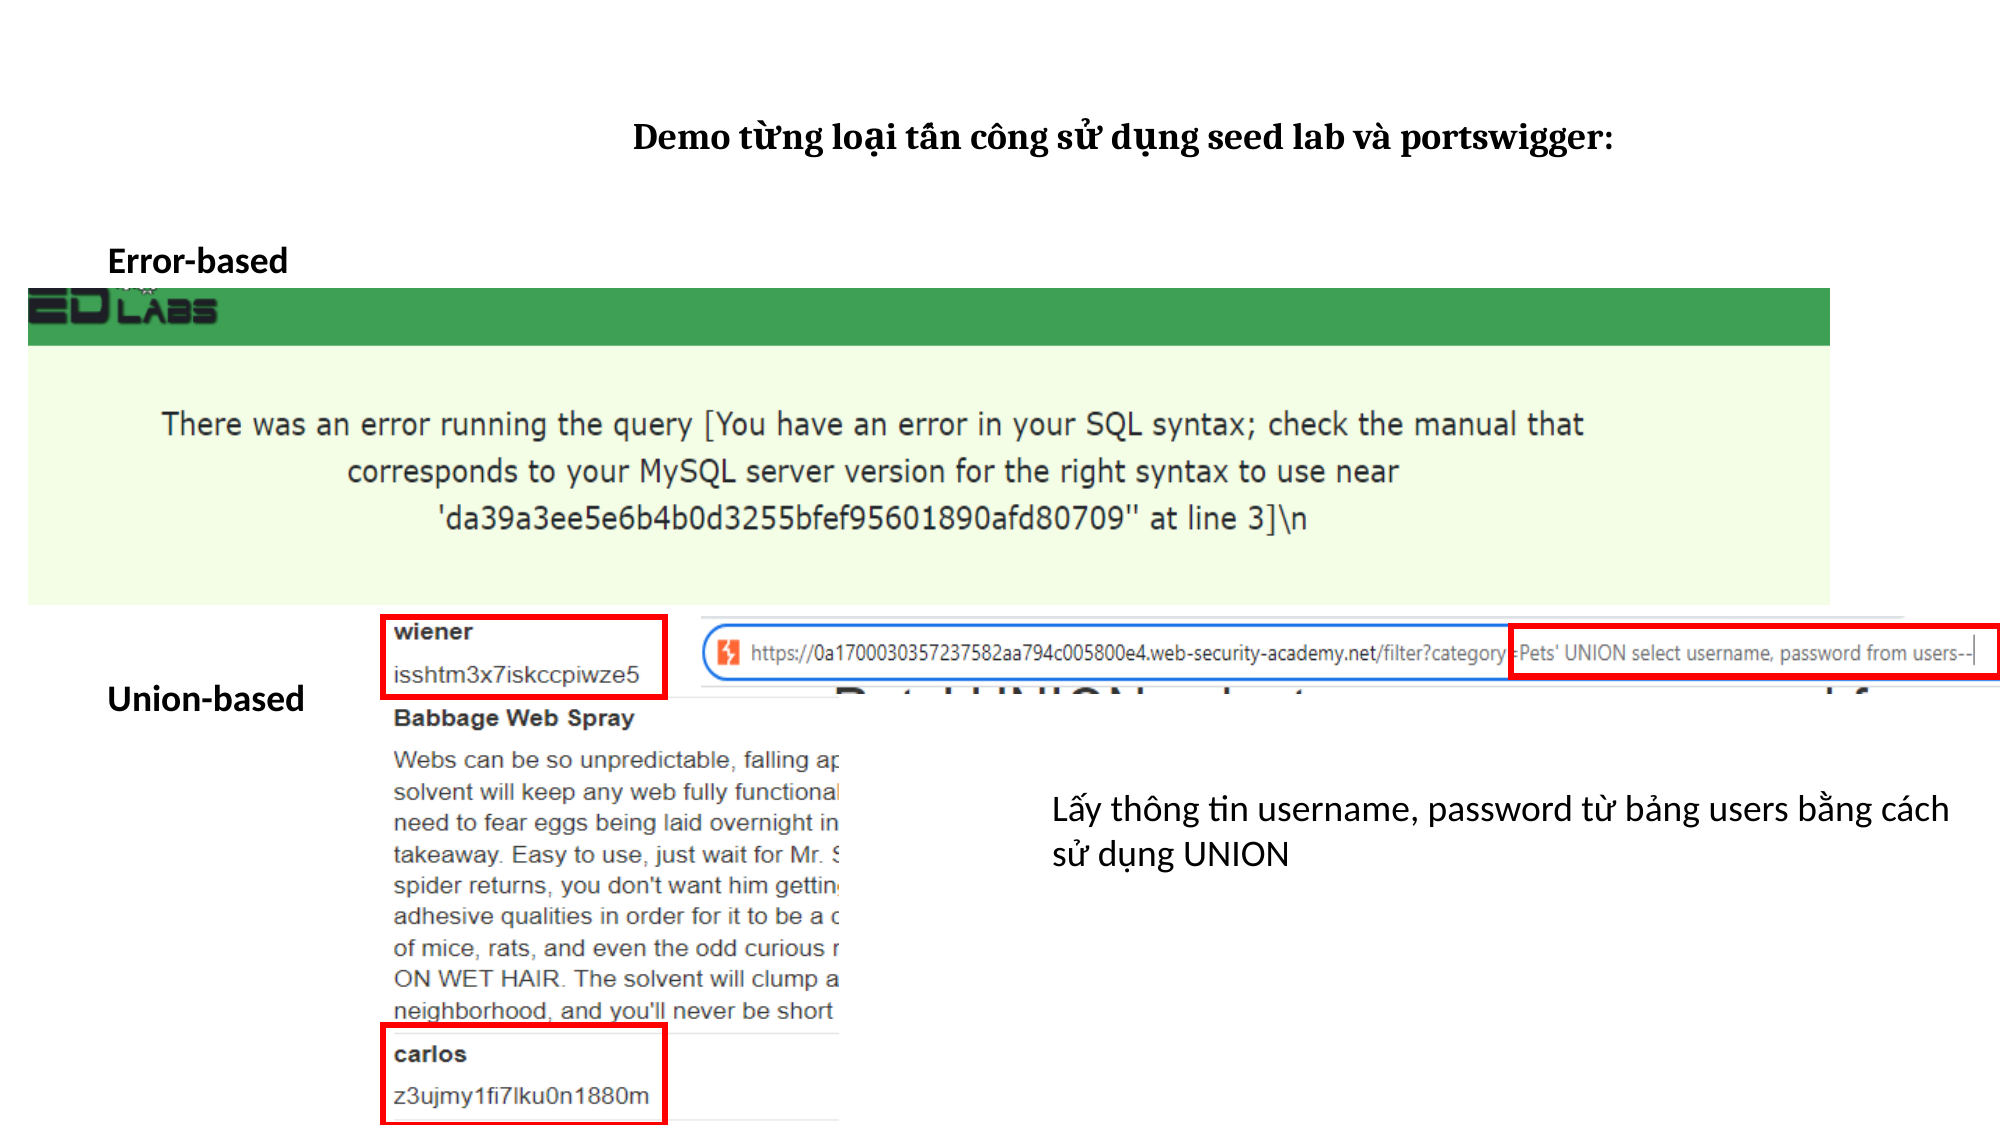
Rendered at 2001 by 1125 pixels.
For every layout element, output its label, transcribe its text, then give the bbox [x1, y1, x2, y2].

text_box Error-based [93, 228, 304, 288]
text_box Union-based [92, 667, 321, 727]
picture [28, 288, 1830, 605]
picture [346, 616, 2000, 1125]
text_box Lấy thông tin username, password từ bảng users bằng cách sử dụng UNION [1037, 776, 1967, 882]
text_box Demo từng loại tấn công sử dụng seed lab và portswigger: [618, 105, 1630, 165]
